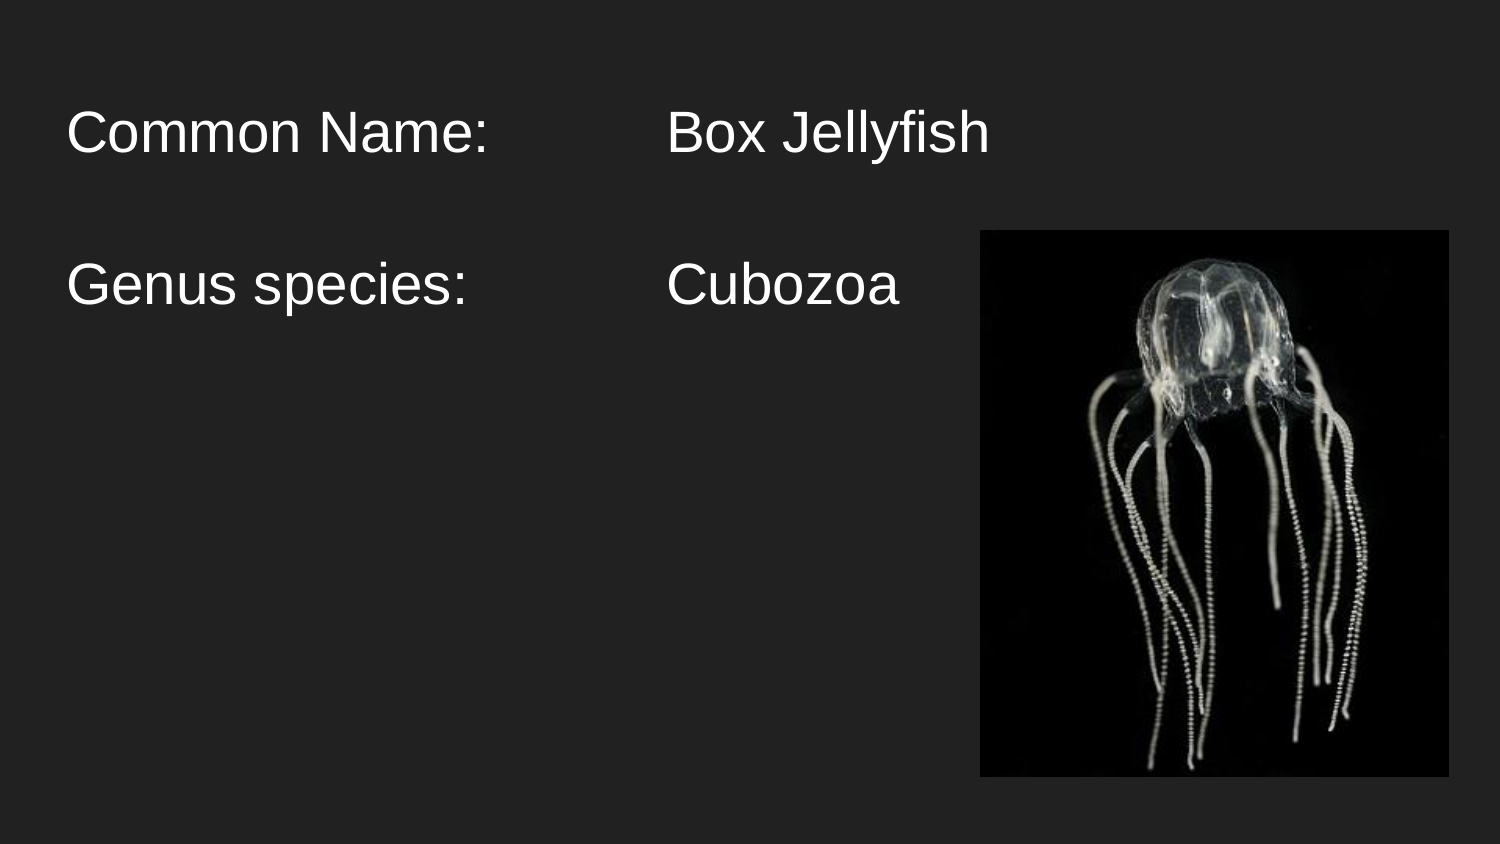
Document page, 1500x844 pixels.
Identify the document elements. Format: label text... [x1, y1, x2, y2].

picture [979, 230, 1450, 777]
title Genus species: Cubozoa [51, 230, 978, 325]
title Common Name: Box Jellyfish [51, 78, 1449, 173]
